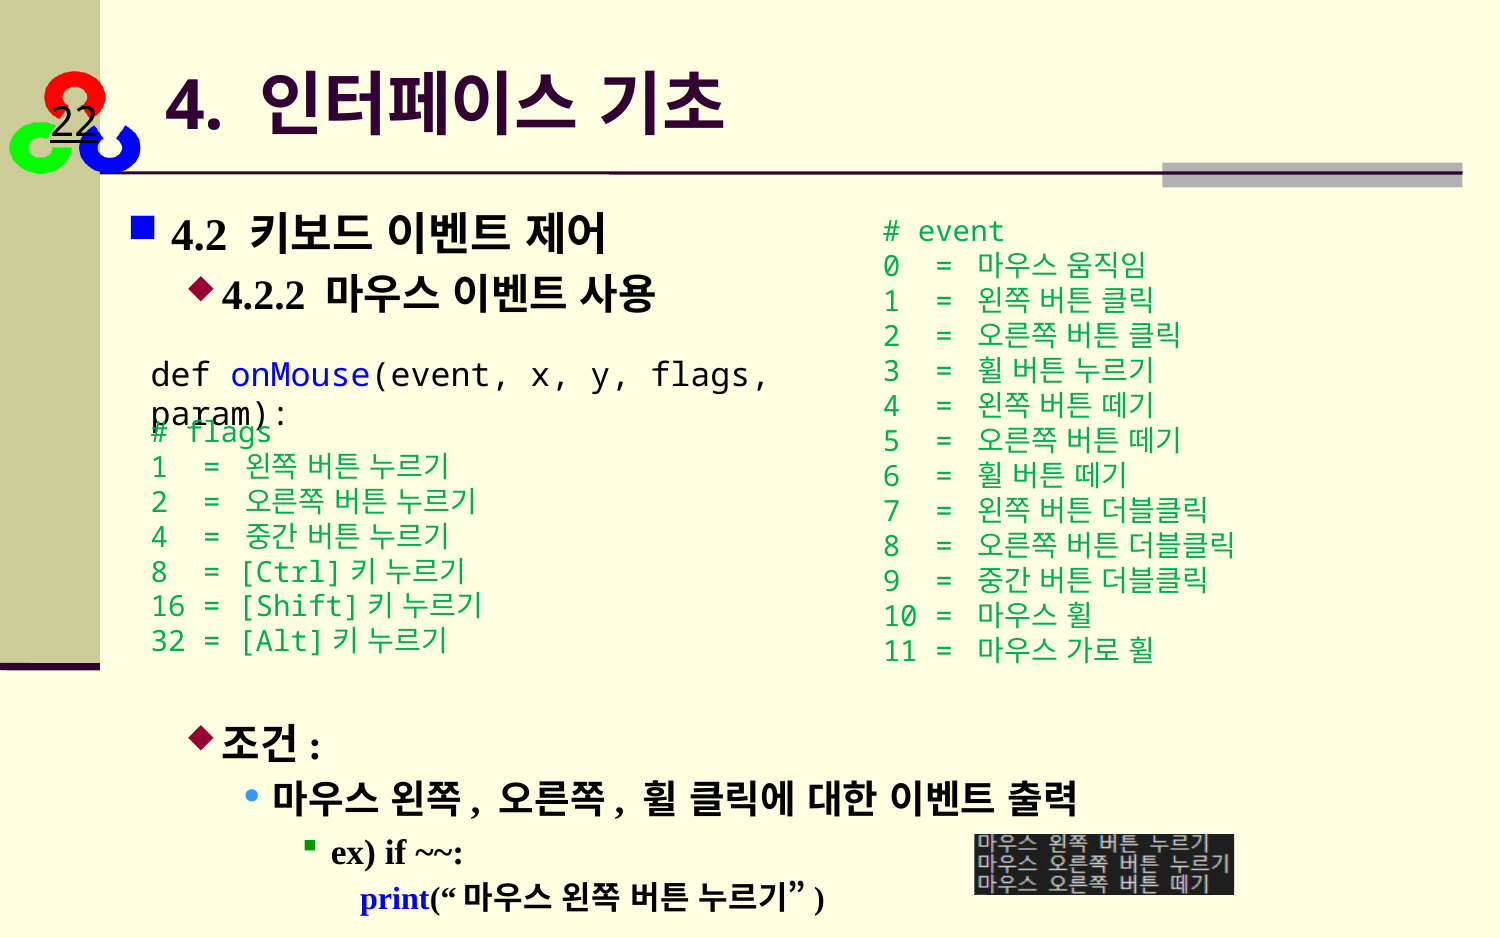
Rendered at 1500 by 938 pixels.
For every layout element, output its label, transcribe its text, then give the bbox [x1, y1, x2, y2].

text_box # flags 1 = 왼쪽 버튼 누르기 2 = 오른쪽 버튼 누르기 4 = 중간 버튼 누르기 8 = [Ctrl]키 누르기 16 = [Shift]키 누르기 32 = [Alt]키 누르기 [135, 405, 750, 666]
text_box # event 0 = 마우스 움직임 1 = 왼쪽 버튼 클릭 2 = 오른쪽 버튼 클릭 3 = 휠 버튼 누르기 4 = 왼쪽 버튼 떼기 5 = 오른쪽 버튼 떼기 6 = 휠 버튼 떼기 7 = 왼쪽 버튼 더블클릭 8 = 오른쪽 버튼 더블클릭 9 = 중간 버튼 더블클릭 10 = 마우스 휠 11 = 마우스 가로 휠 [868, 205, 1483, 675]
list 4.2 키보드 이벤트 제어 4.2.2 마우스 이벤트 사용 조건: 마우스 왼쪽, 오른쪽, 휠 클릭에 대한 이벤트 출력 ex) if ~~: print(“마우스 왼쪽 버튼 누르기”) [112, 197, 1463, 930]
picture [0, 62, 149, 179]
title 4. 인터페이스 기초 [149, 37, 1463, 167]
picture [974, 834, 1235, 895]
text_box def onMouse(event, x, y, flags, param): [135, 345, 868, 440]
